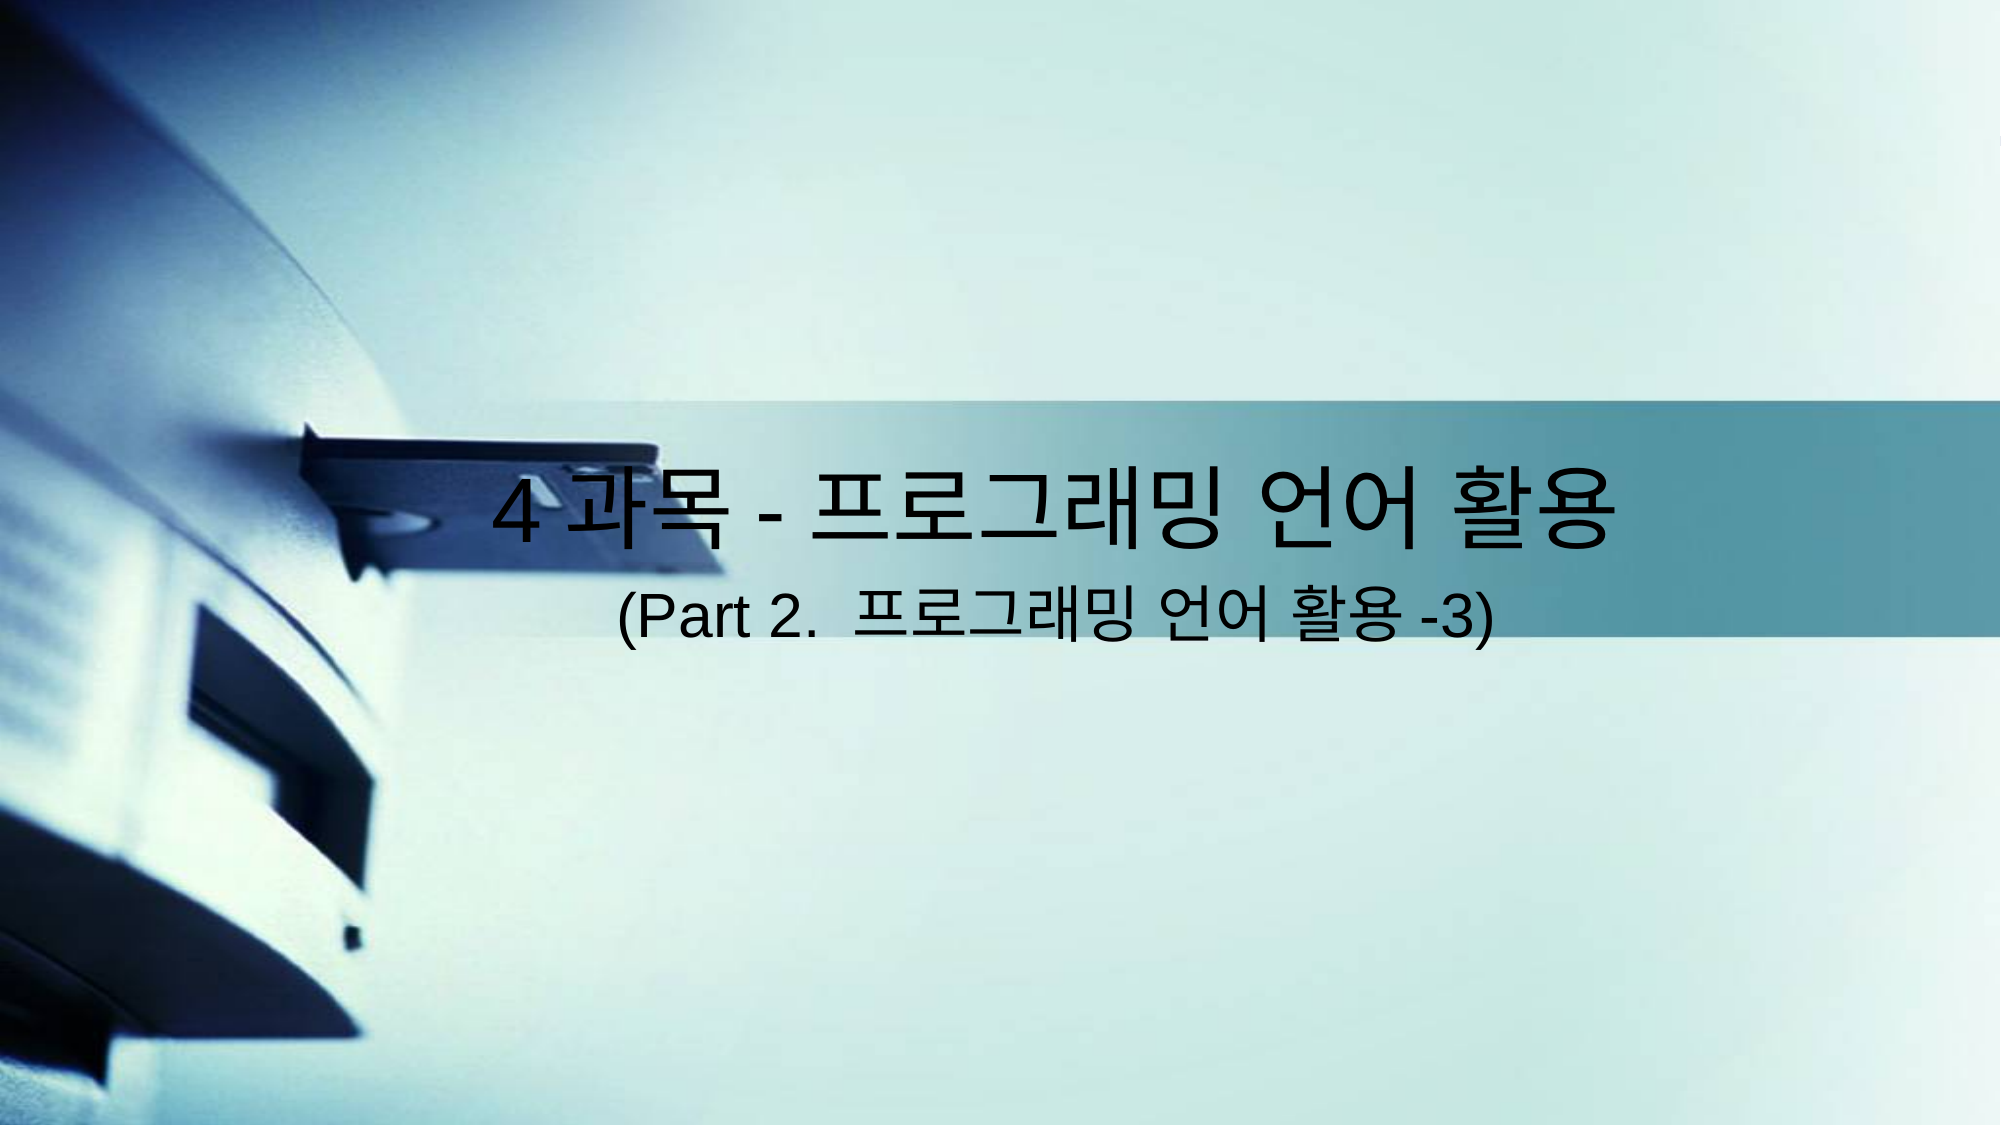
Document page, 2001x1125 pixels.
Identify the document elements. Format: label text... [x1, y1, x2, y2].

picture [0, 0, 2000, 1125]
subtitle 4과목-프로그래밍 언어 활용 (Part 2. 프로그래밍 언어 활용-3) [249, 456, 1863, 669]
